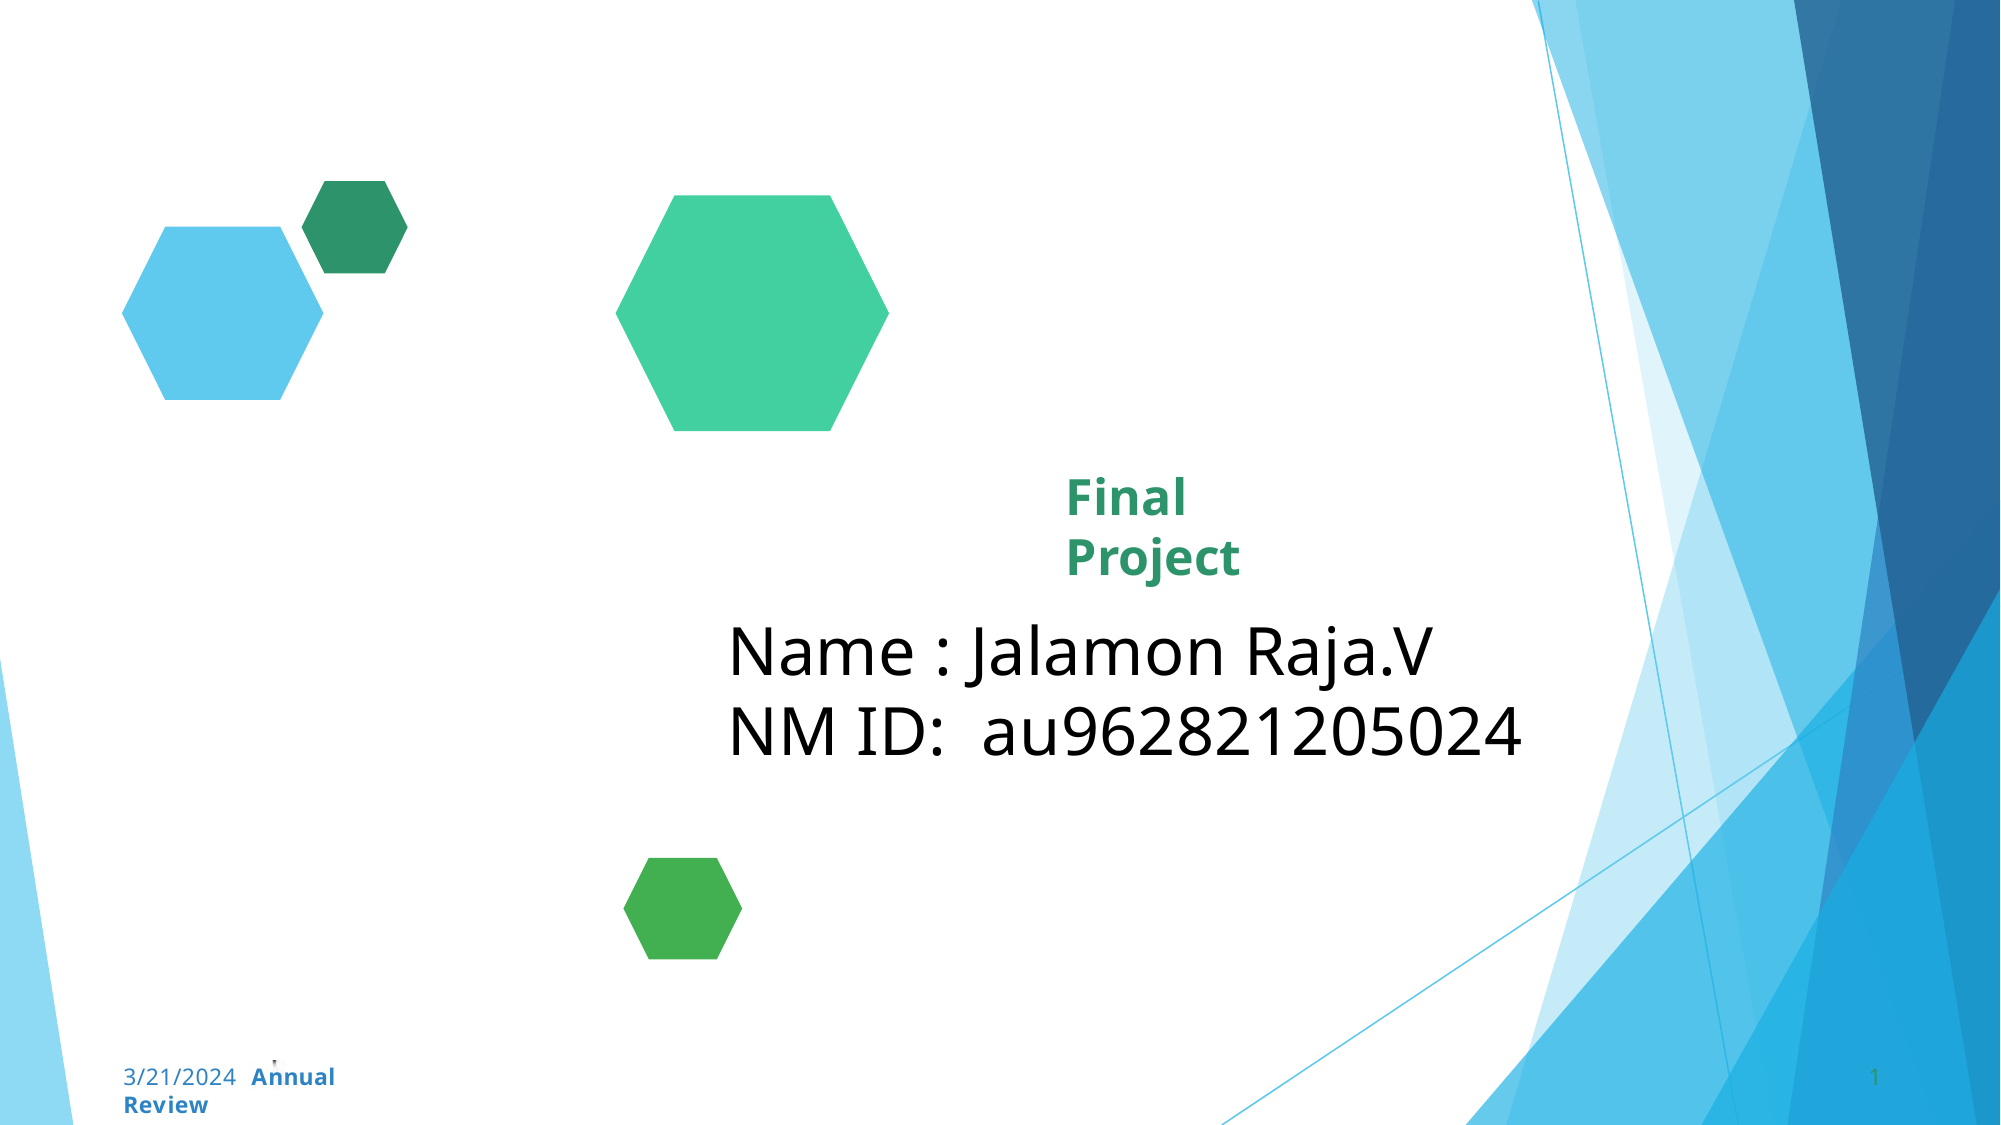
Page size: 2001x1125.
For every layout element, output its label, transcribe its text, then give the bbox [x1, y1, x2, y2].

title Name : Jalamon Raja.V NM ID: au962821205024 [200, 605, 1663, 797]
text_box Final Project [1063, 462, 1369, 585]
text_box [121, 180, 408, 401]
text_box [615, 195, 890, 432]
text_box [623, 857, 743, 960]
slide_number 1 [1862, 1061, 1888, 1125]
picture [110, 1060, 463, 1094]
text_box 3/21/2024 Annual Review [121, 1103, 417, 1118]
